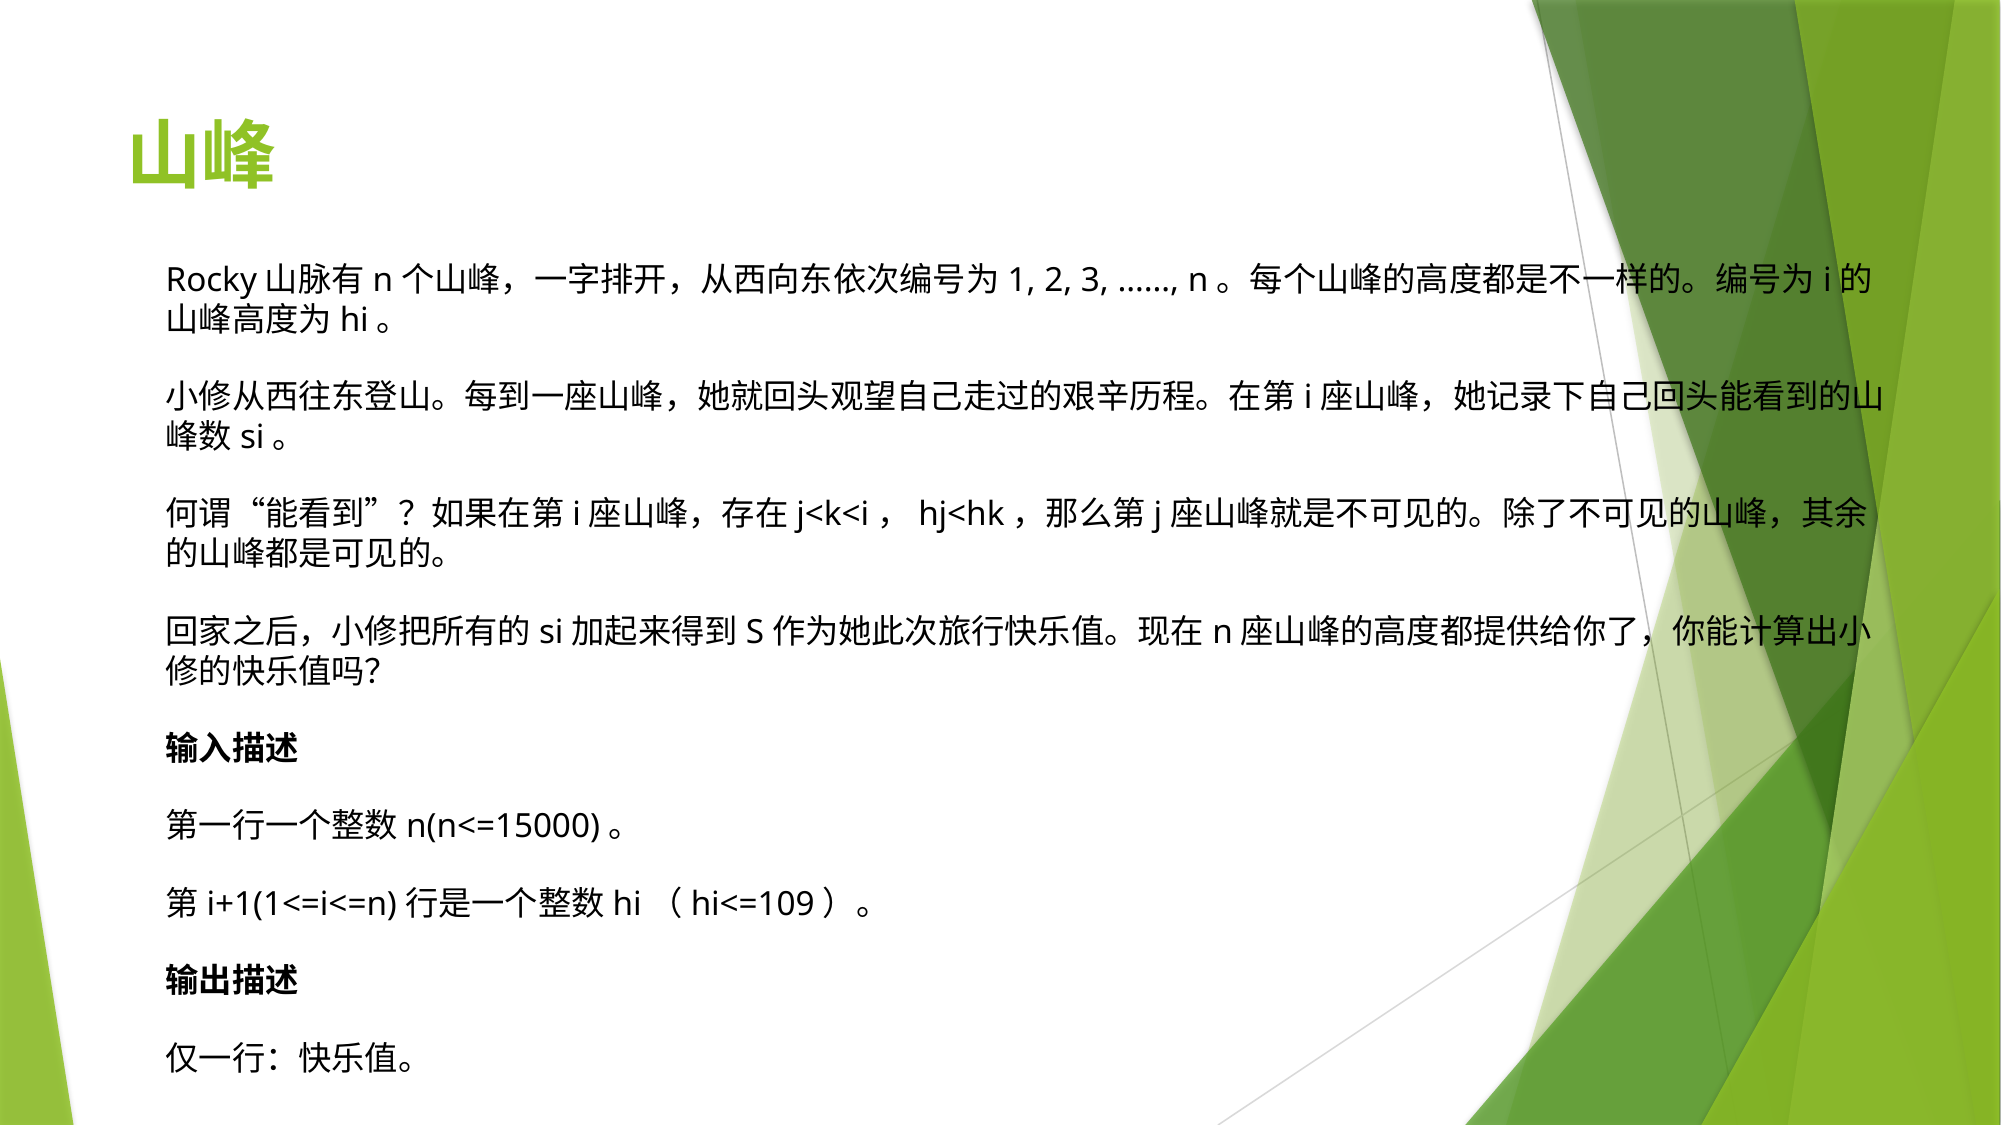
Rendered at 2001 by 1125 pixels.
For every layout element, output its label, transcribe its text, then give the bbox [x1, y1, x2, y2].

text_box Rocky山脉有n个山峰，一字排开，从西向东依次编号为1, 2, 3, ……, n。每个山峰的高度都是不一样的。编号为i的山峰高度为hi。 小修从西往东登山。每到一座山峰，她就回头观望自己走过的艰辛历程。在第i座山峰，她记录下自己回头能看到的山峰数si。 何谓“能看到”？如果在第i座山峰，存在j<k<i，hj<hk，那么第j座山峰就是不可见的。除了不可见的山峰，其余的山峰都是可见的。 回家之后，小修把所有的si加起来得到S作为她此次旅行快乐值。现在n座山峰的高度都提供给你了，你能计算出小修的快乐值吗？ 输入描述 第一行一个整数n(n<=15000)。 第i+1(1<=i<=n)行是一个整数hi（hi<=109）。 输出描述 仅一行：快乐值。 [150, 250, 1910, 994]
title 山峰 [111, 99, 1522, 317]
